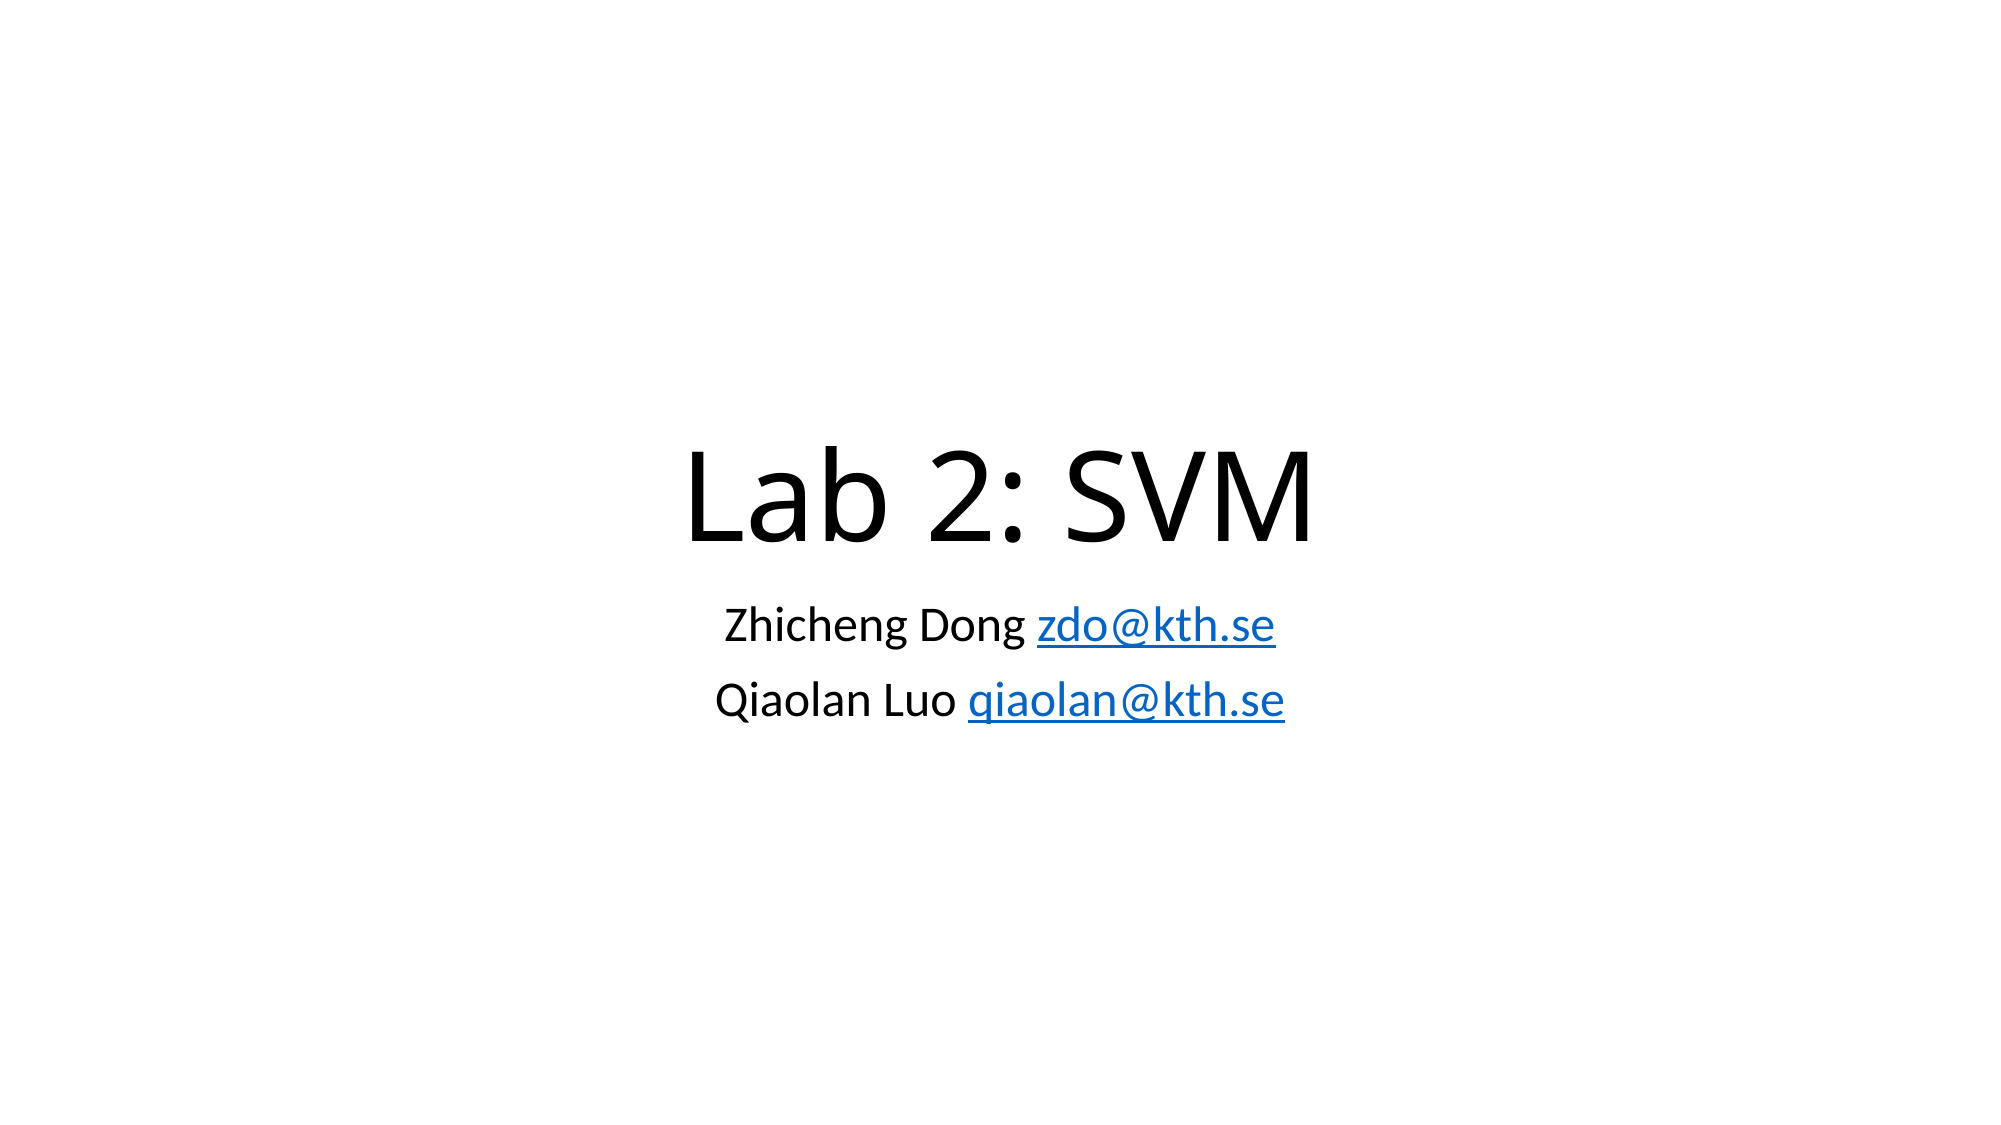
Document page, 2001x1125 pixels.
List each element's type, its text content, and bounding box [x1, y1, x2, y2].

subtitle Zhicheng Dong zdo@kth.se Qiaolan Luo qiaolan@kth.se [249, 590, 1750, 863]
title Lab 2: SVM [249, 184, 1750, 576]
